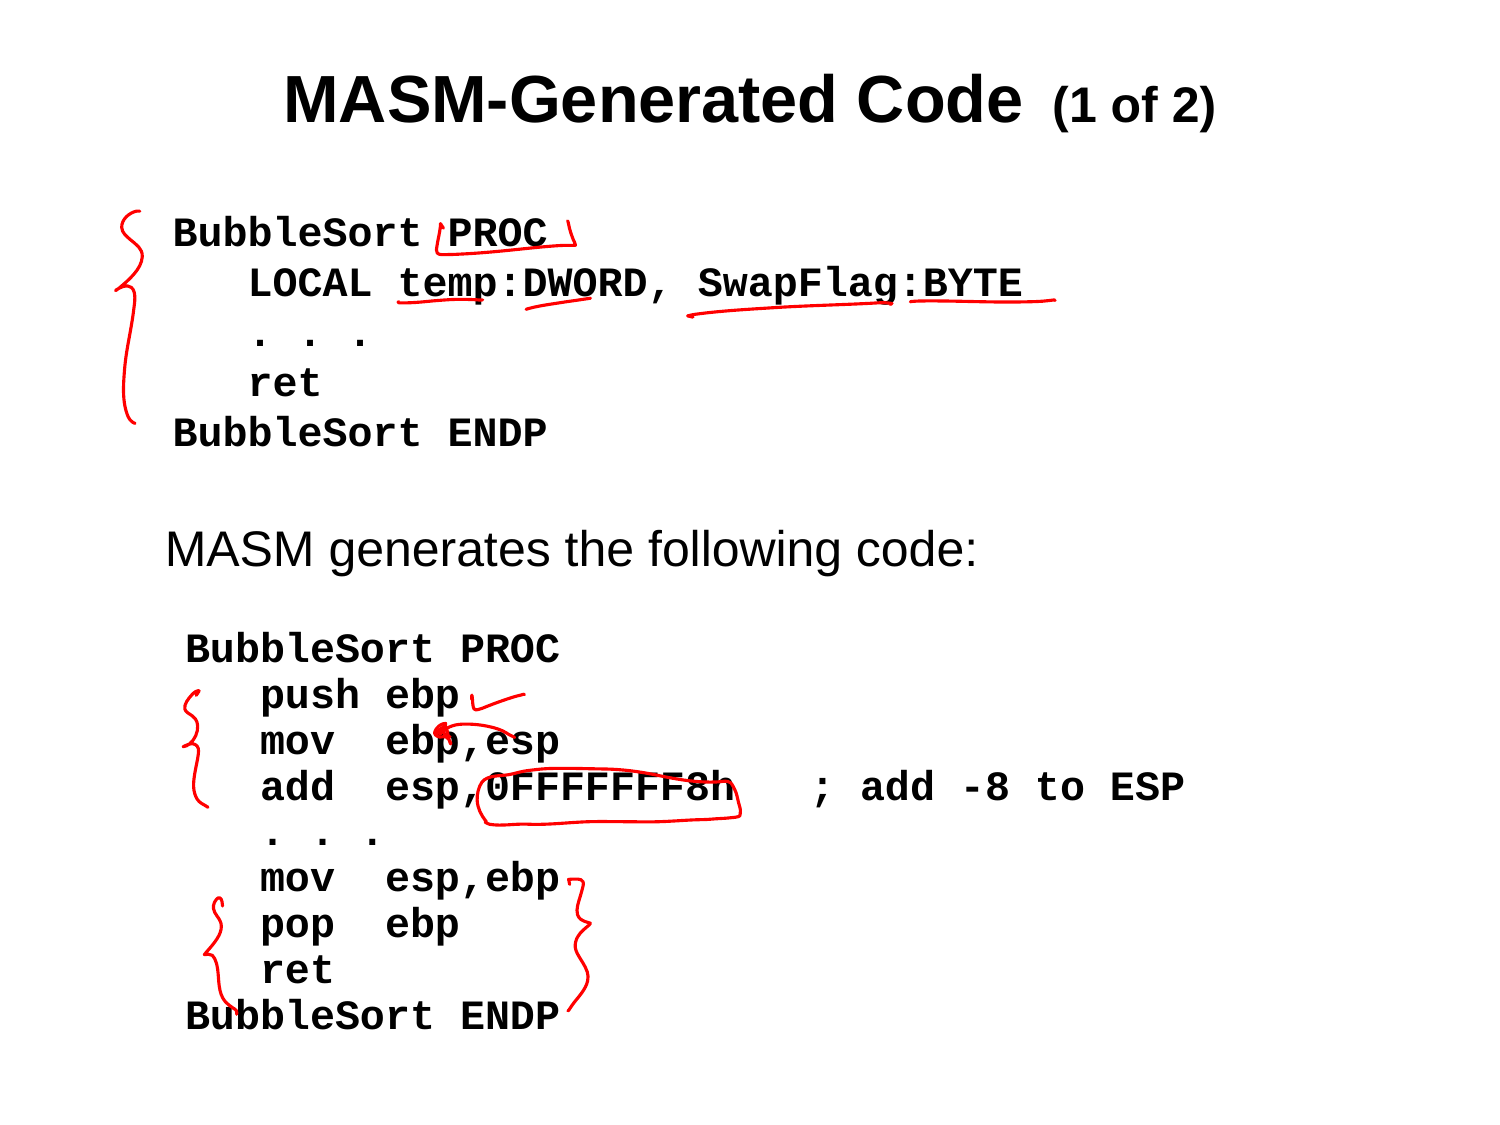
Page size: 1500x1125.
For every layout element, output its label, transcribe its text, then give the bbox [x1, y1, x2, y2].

text_box BubbleSort PROC LOCAL temp:DWORD, SwapFlag:BYTE . . . ret BubbleSort ENDP [149, 174, 1350, 475]
text_box MASM generates the following code: [149, 493, 1125, 599]
title MASM-Generated Code (1 of 2) [75, 24, 1425, 168]
text_box BubbleSort PROC push ebp mov ebp,esp add esp,0FFFFFFF8h ; add -8 to ESP . . . mov esp,ebp pop ebp ret BubbleSort ENDP [162, 612, 1363, 1088]
